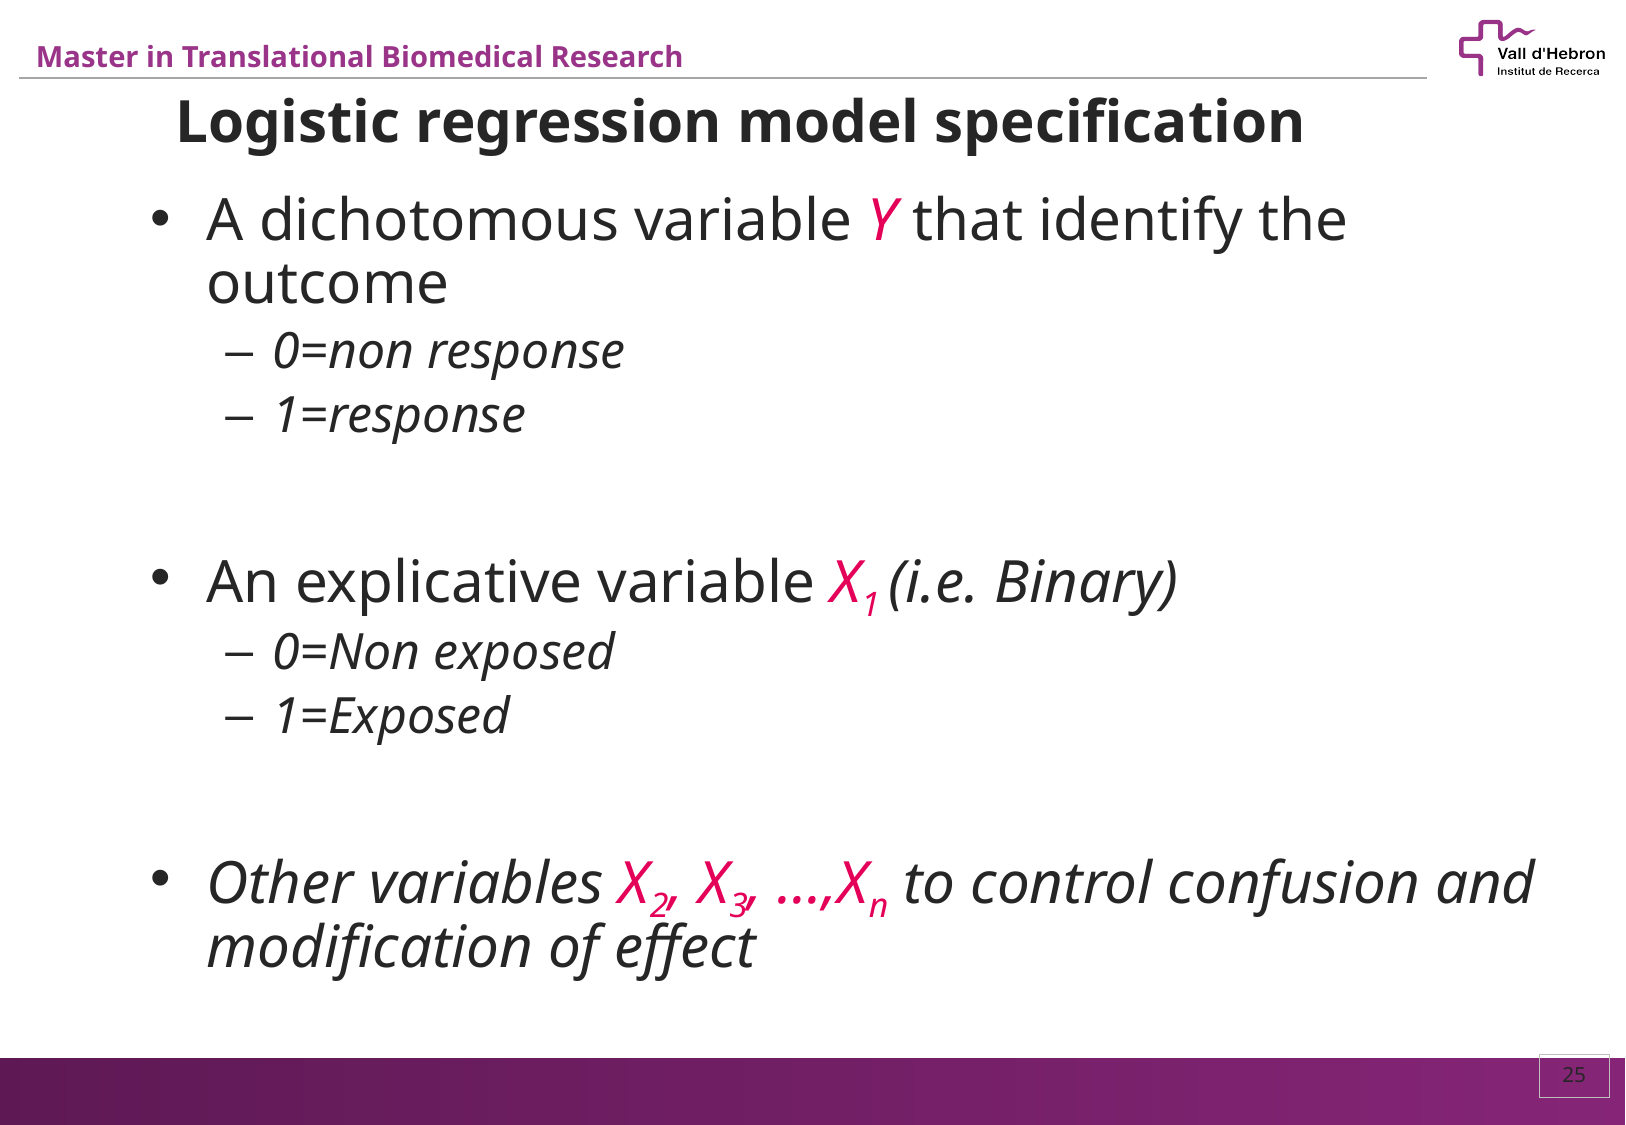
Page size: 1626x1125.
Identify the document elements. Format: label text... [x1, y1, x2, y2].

list A dichotomous variable Y that identify the outcome 0=non response 1=response An explicative variable X1 (i.e. Binary) 0=Non exposed 1=Exposed Other variables X2, X3, ...,Xn to control confusion and modification of effect [135, 182, 1606, 907]
text_box Logistic regression model specification [47, 78, 1321, 161]
picture [1458, 19, 1606, 77]
